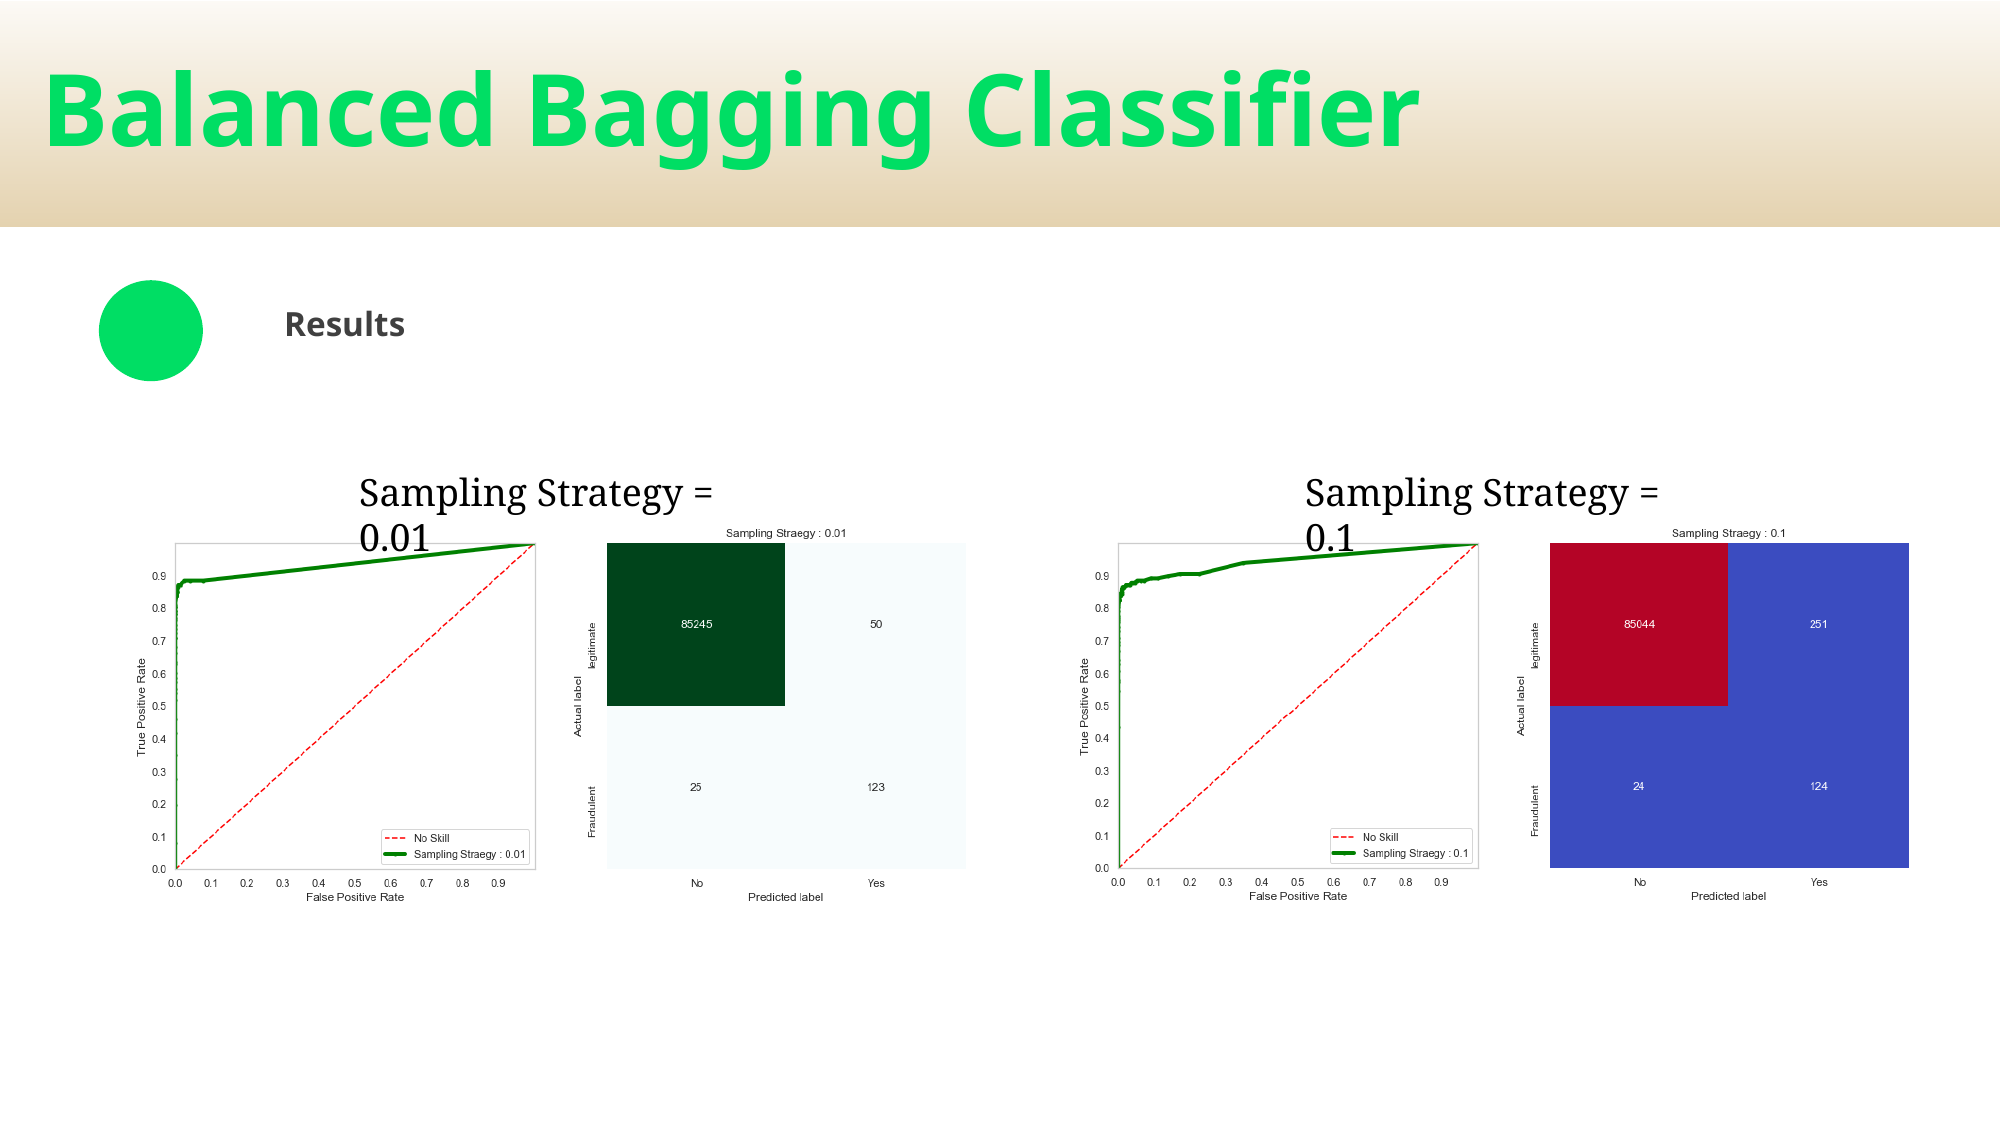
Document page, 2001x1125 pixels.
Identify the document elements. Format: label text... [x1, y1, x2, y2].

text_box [98, 280, 1116, 382]
title Balanced Bagging Classifier [0, 1, 2000, 227]
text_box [131, 461, 1915, 909]
